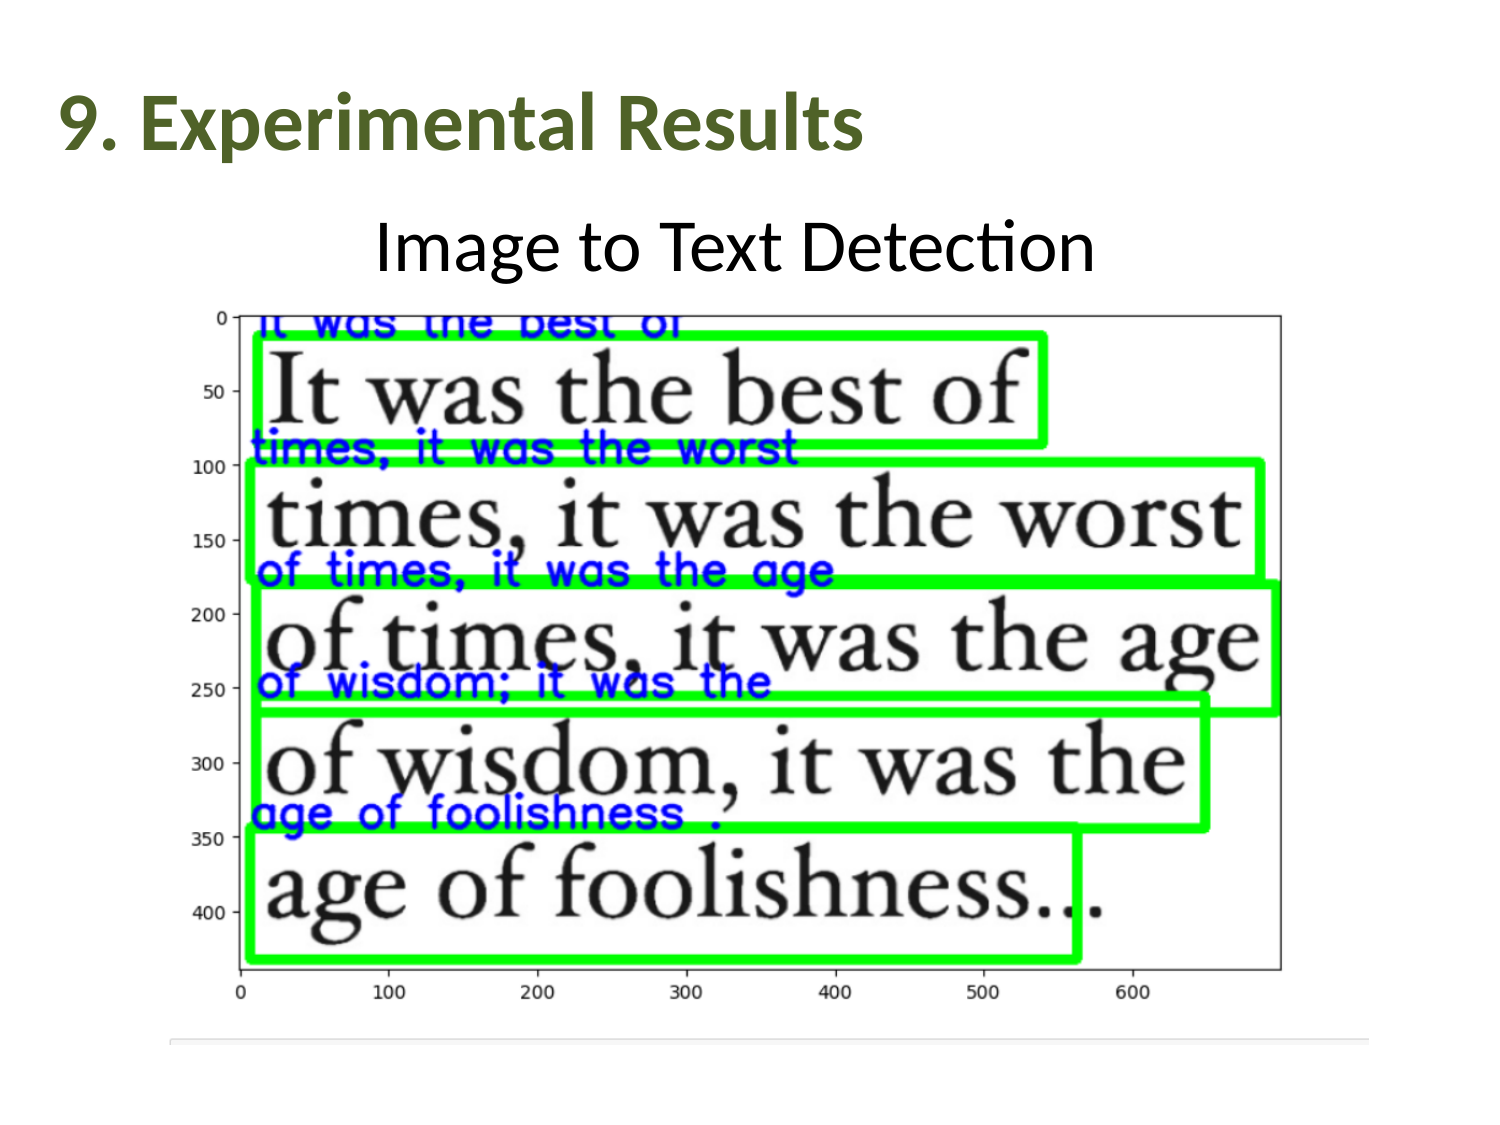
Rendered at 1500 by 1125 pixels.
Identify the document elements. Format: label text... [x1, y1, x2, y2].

title Image to Text Detection [61, 148, 1412, 336]
text_box 9. Experimental Results [41, 60, 1044, 175]
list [130, 302, 1370, 1046]
